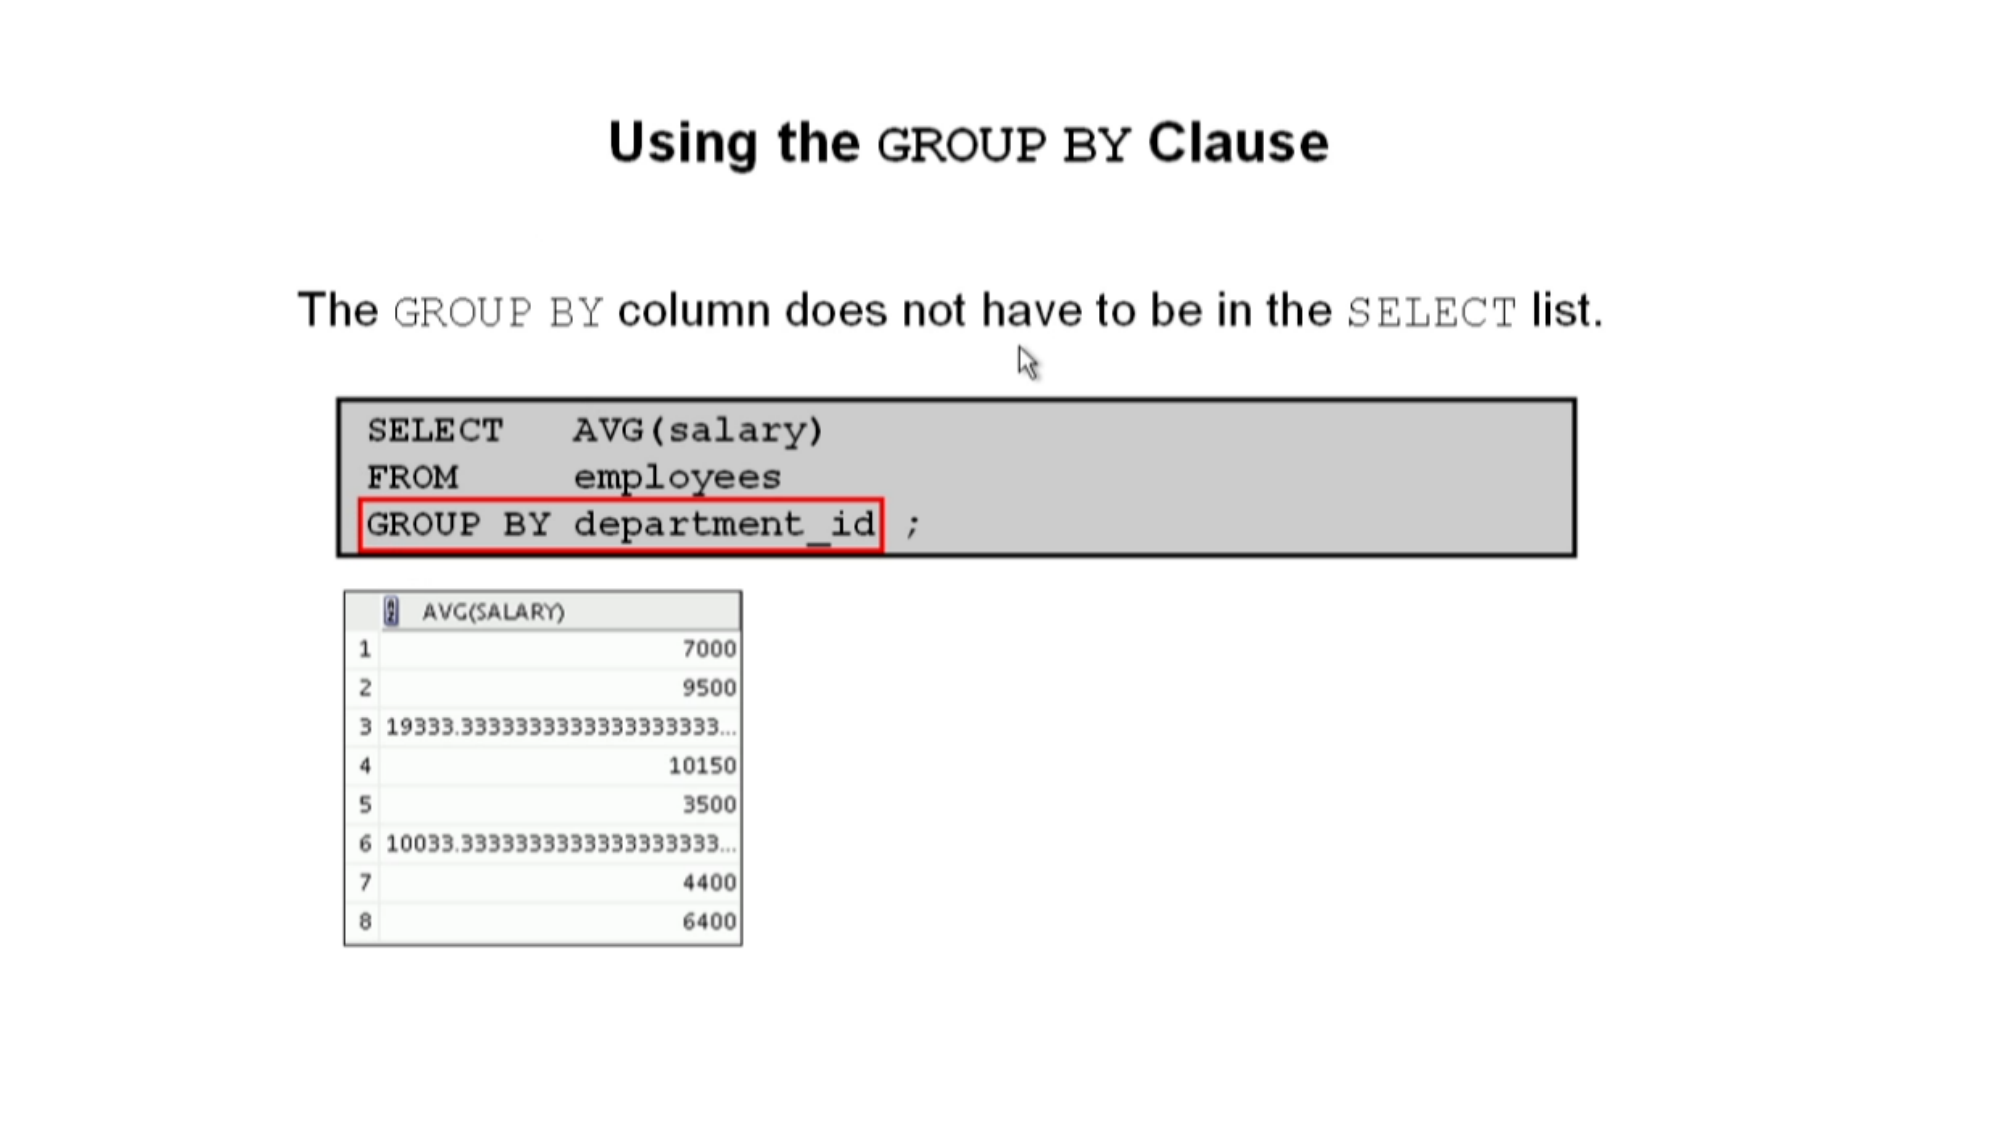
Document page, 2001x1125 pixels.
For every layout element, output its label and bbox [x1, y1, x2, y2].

picture [241, 50, 1715, 1045]
